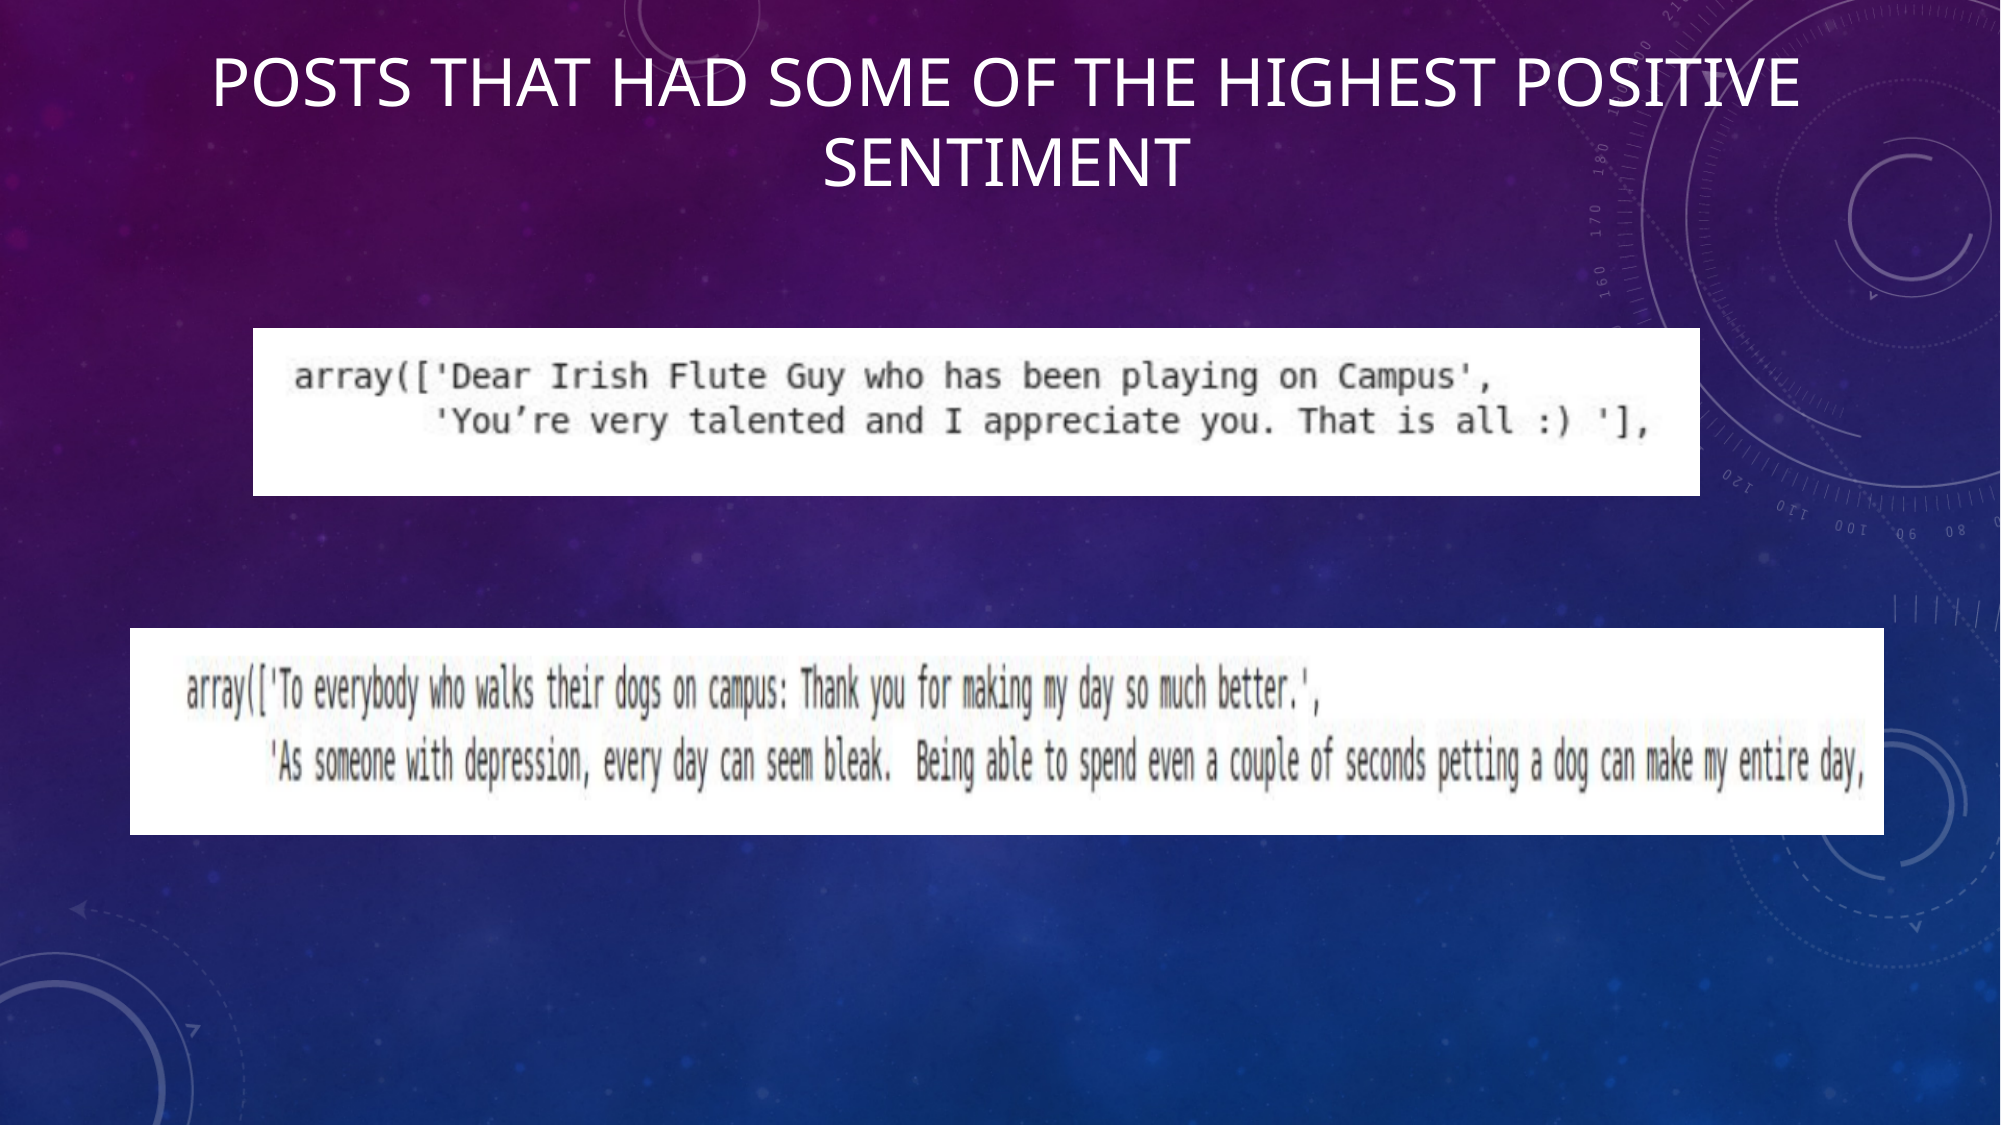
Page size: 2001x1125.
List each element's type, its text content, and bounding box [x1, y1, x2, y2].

title Posts that had some of the highest positive sentiment [176, 0, 1838, 239]
picture [0, 0, 2001, 1125]
